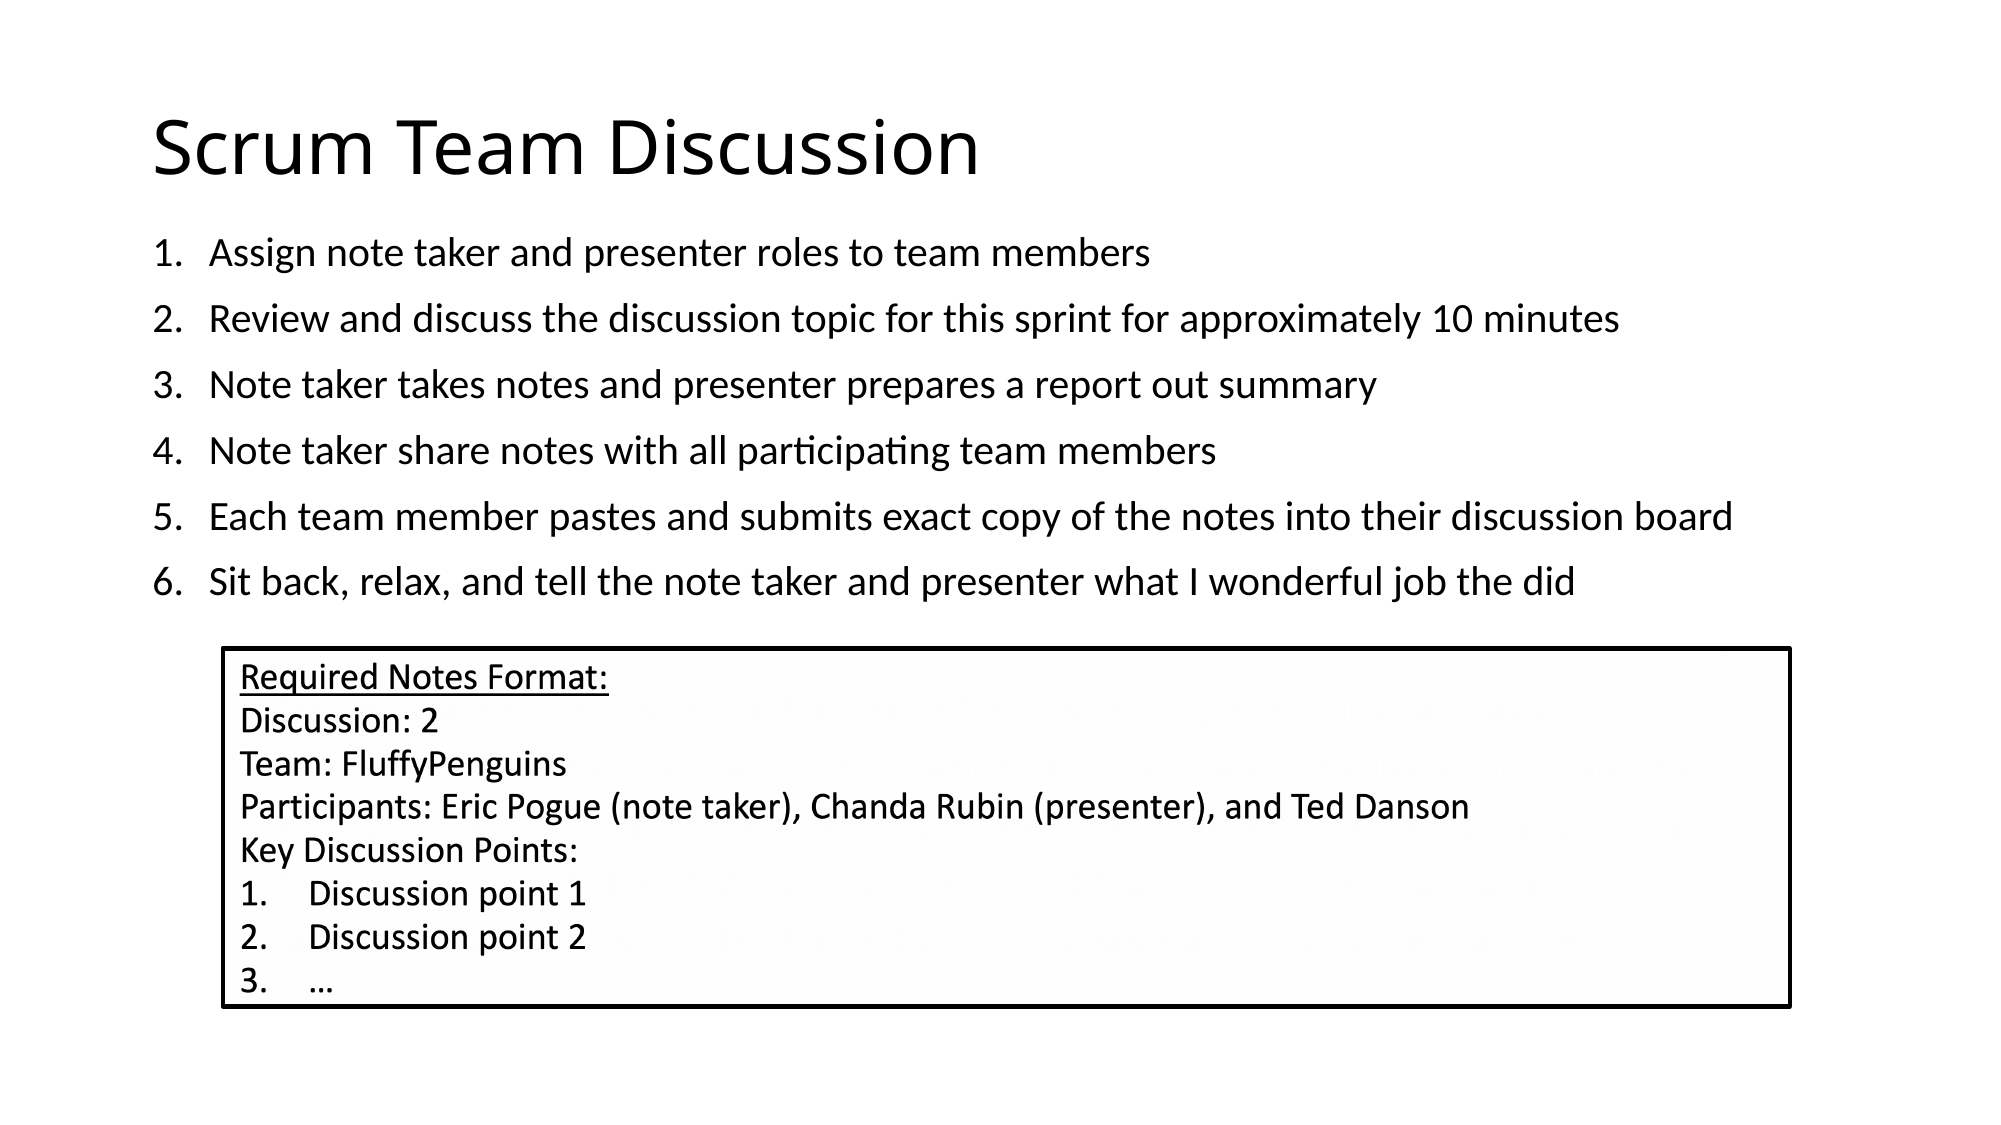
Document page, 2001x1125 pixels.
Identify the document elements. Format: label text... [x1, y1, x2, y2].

list Assign note taker and presenter roles to team members Review and discuss the discussion topic for this sprint for approximately 10 minutes Note taker takes notes and presenter prepares a report out summary Note taker share notes with all participating team members Each team member pastes and submits exact copy of the notes into their discussion board Sit back, relax, and tell the note taker and presenter what I wonderful job the did [137, 222, 1918, 1058]
title Scrum Team Discussion [137, 88, 1863, 213]
picture [224, 650, 1788, 1005]
